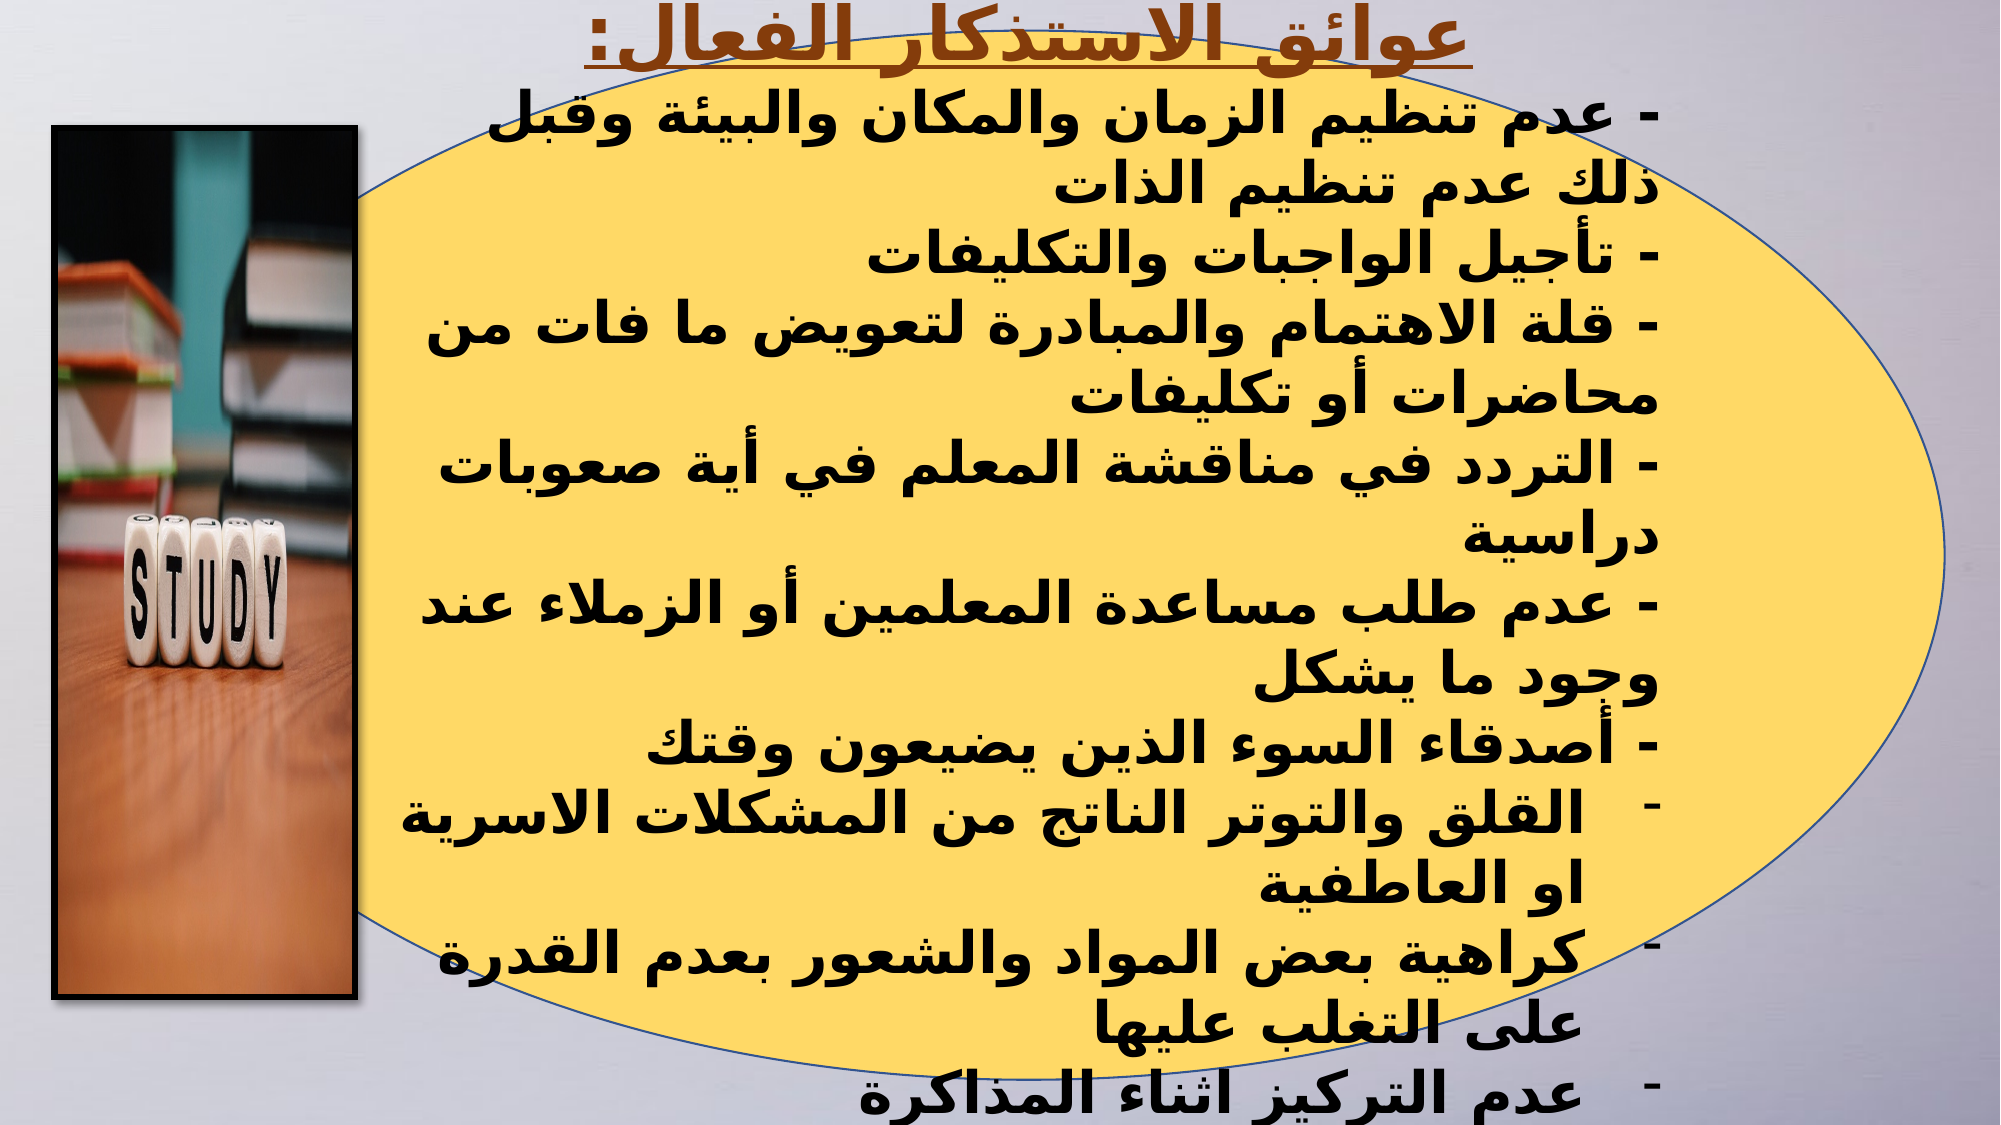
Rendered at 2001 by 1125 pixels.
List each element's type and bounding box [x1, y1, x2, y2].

picture [57, 130, 352, 995]
list [0, 0, 2000, 1125]
